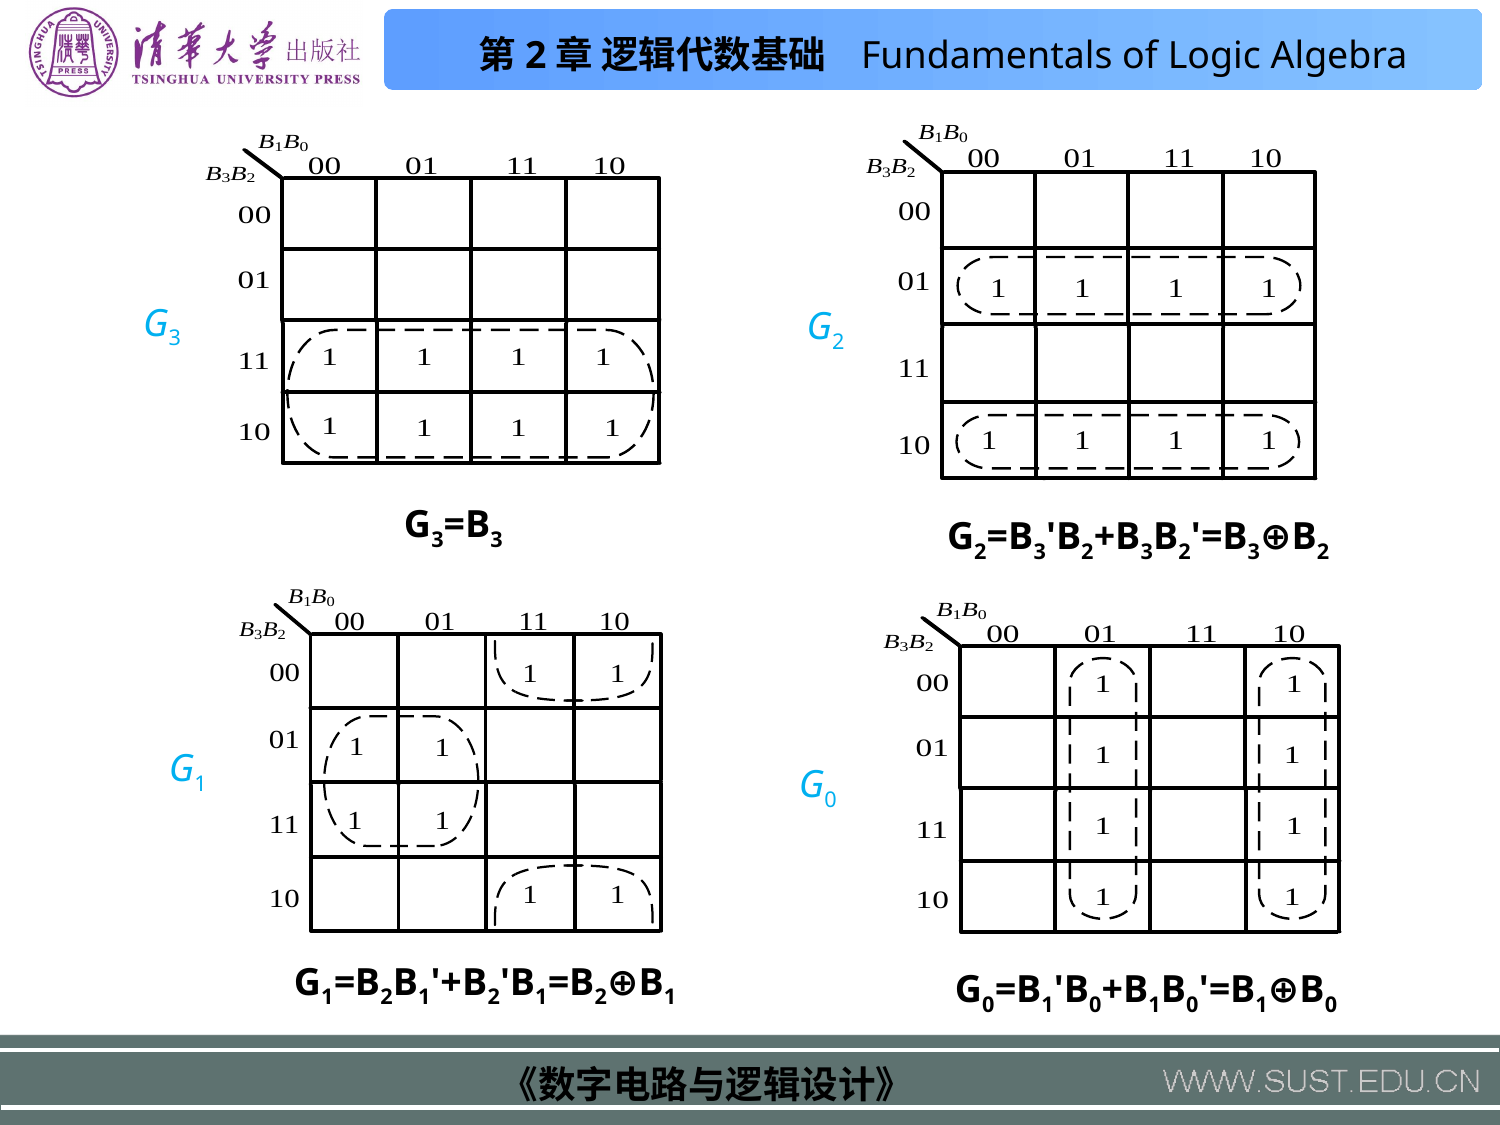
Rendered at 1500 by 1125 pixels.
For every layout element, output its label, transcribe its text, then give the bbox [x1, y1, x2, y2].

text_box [836, 100, 1342, 499]
text_box G3=B3 [379, 492, 518, 559]
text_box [175, 111, 687, 482]
text_box G1 [154, 737, 211, 803]
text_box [211, 565, 687, 950]
picture [25, 0, 363, 107]
text_box G1=B2B1'+B2'B1=B2⊕B1 [269, 950, 692, 1016]
text_box G0=B1'B0+B1B0'=B1⊕B0 [940, 957, 1353, 1024]
text_box G3 [128, 291, 175, 358]
text_box [1151, 1057, 1492, 1105]
text_box G2=B3'B2+B3B2'=B3⊕B2 [932, 504, 1345, 571]
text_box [853, 579, 1367, 950]
text_box G0 [784, 752, 852, 819]
text_box G2 [791, 295, 836, 361]
